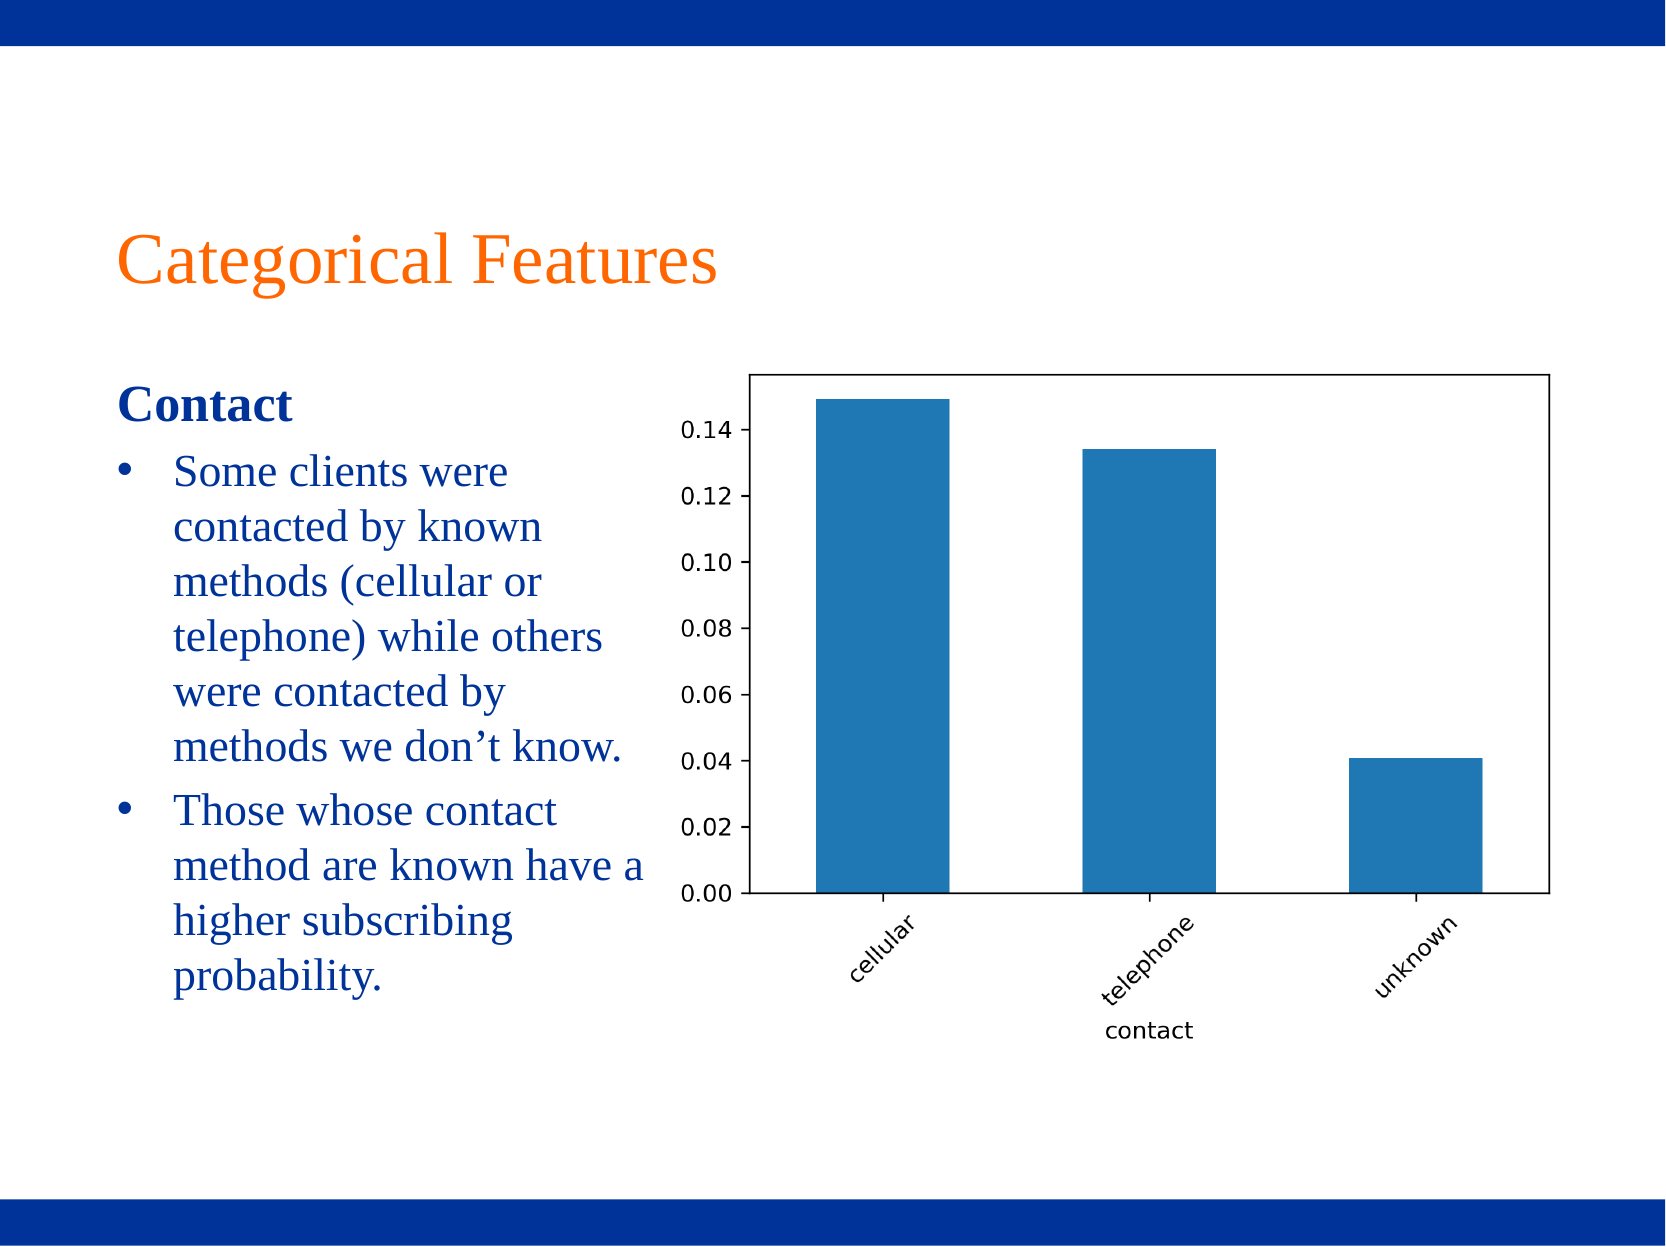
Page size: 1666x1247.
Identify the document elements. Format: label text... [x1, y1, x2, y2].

footer [575, 1151, 1103, 1235]
list Contact Some clients were contacted by known methods (cellular or telephone) while others were contacted by methods we don’t know. Those whose contact method are known have a higher subscribing probability. [100, 360, 663, 1139]
title Categorical Features [100, 150, 1288, 358]
picture [662, 357, 1566, 1060]
